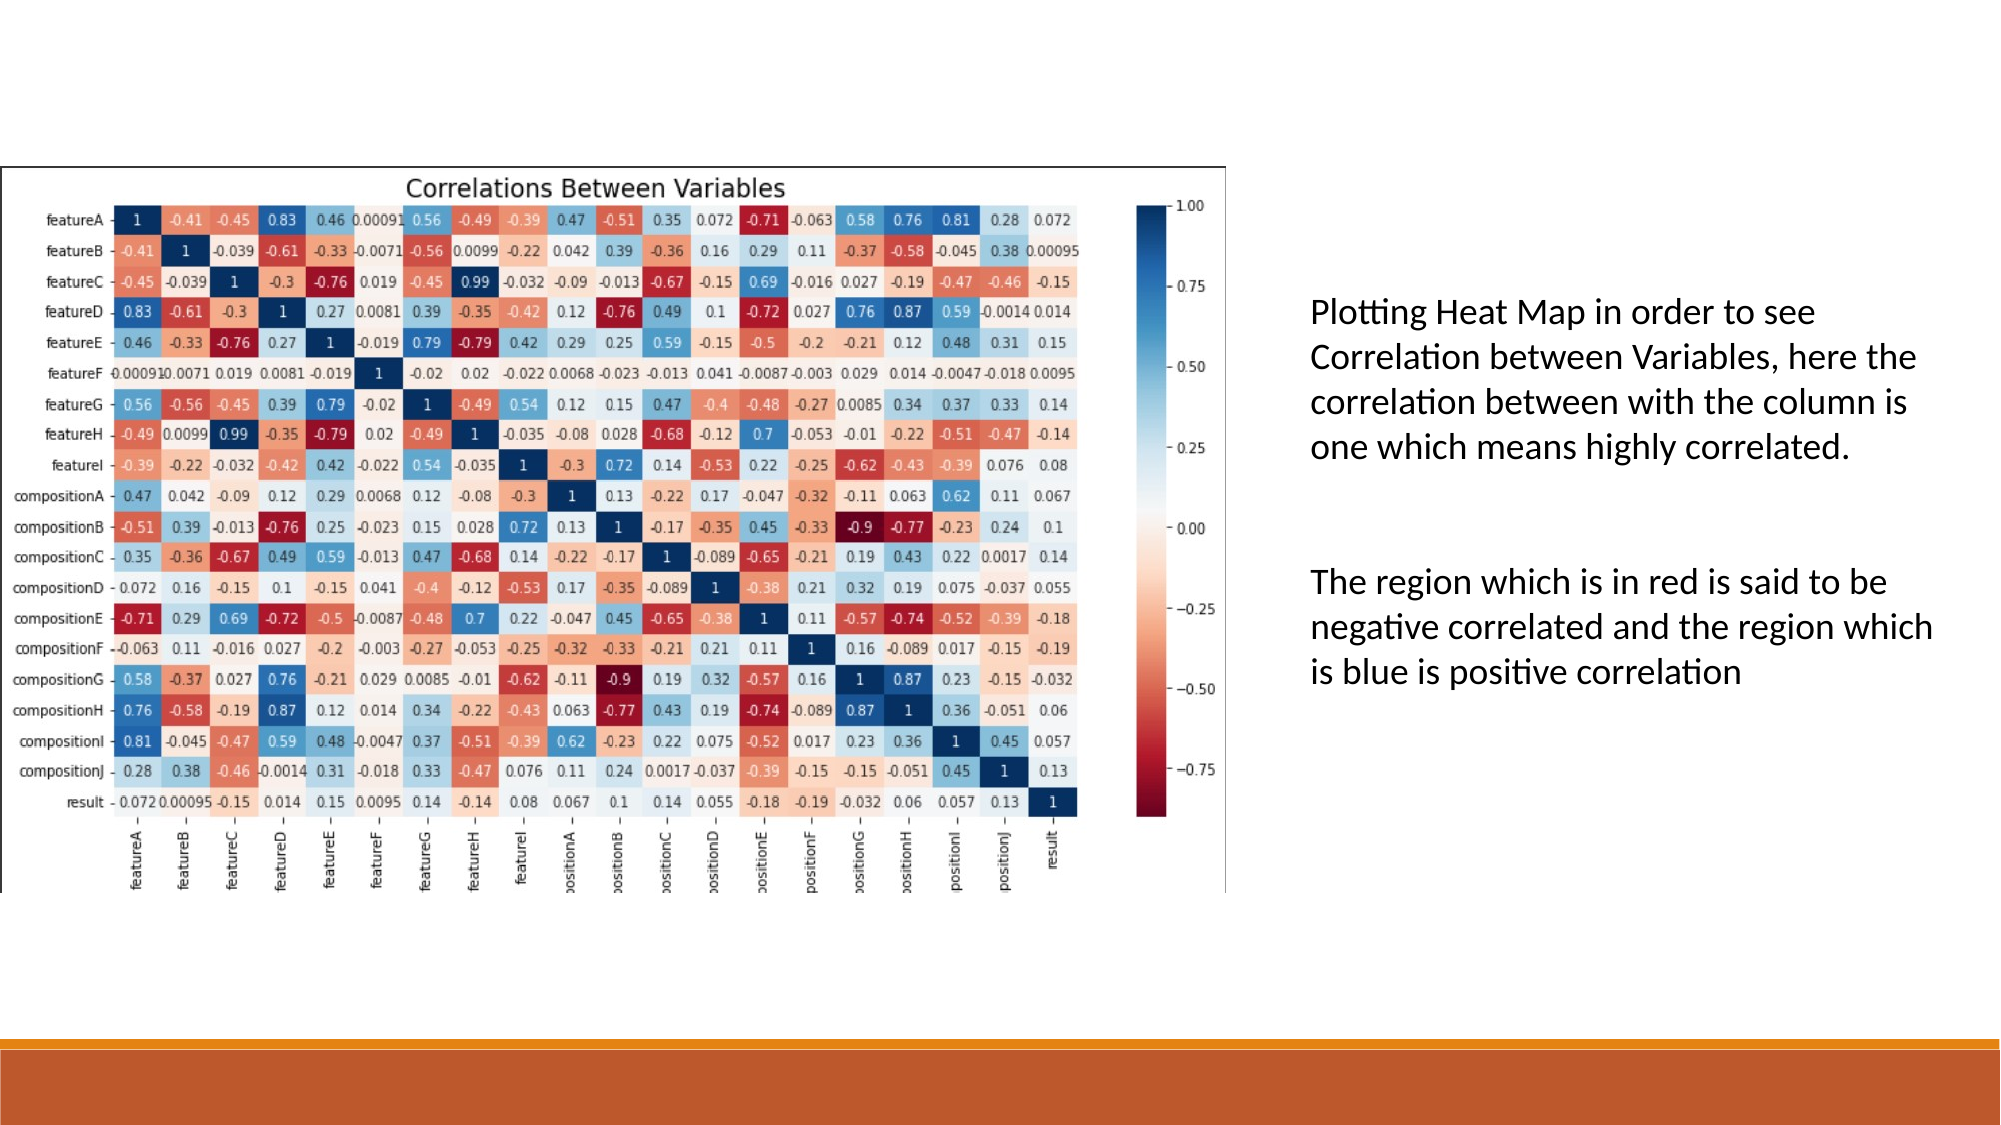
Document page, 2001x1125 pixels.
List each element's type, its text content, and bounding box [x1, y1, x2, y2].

picture [0, 165, 1227, 893]
text_box Plotting Heat Map in order to see Correlation between Variables, here the correlation between with the column is one which means highly correlated. The region which is in red is said to be negative correlated and the region which is blue is positive correlation [1295, 280, 1958, 745]
